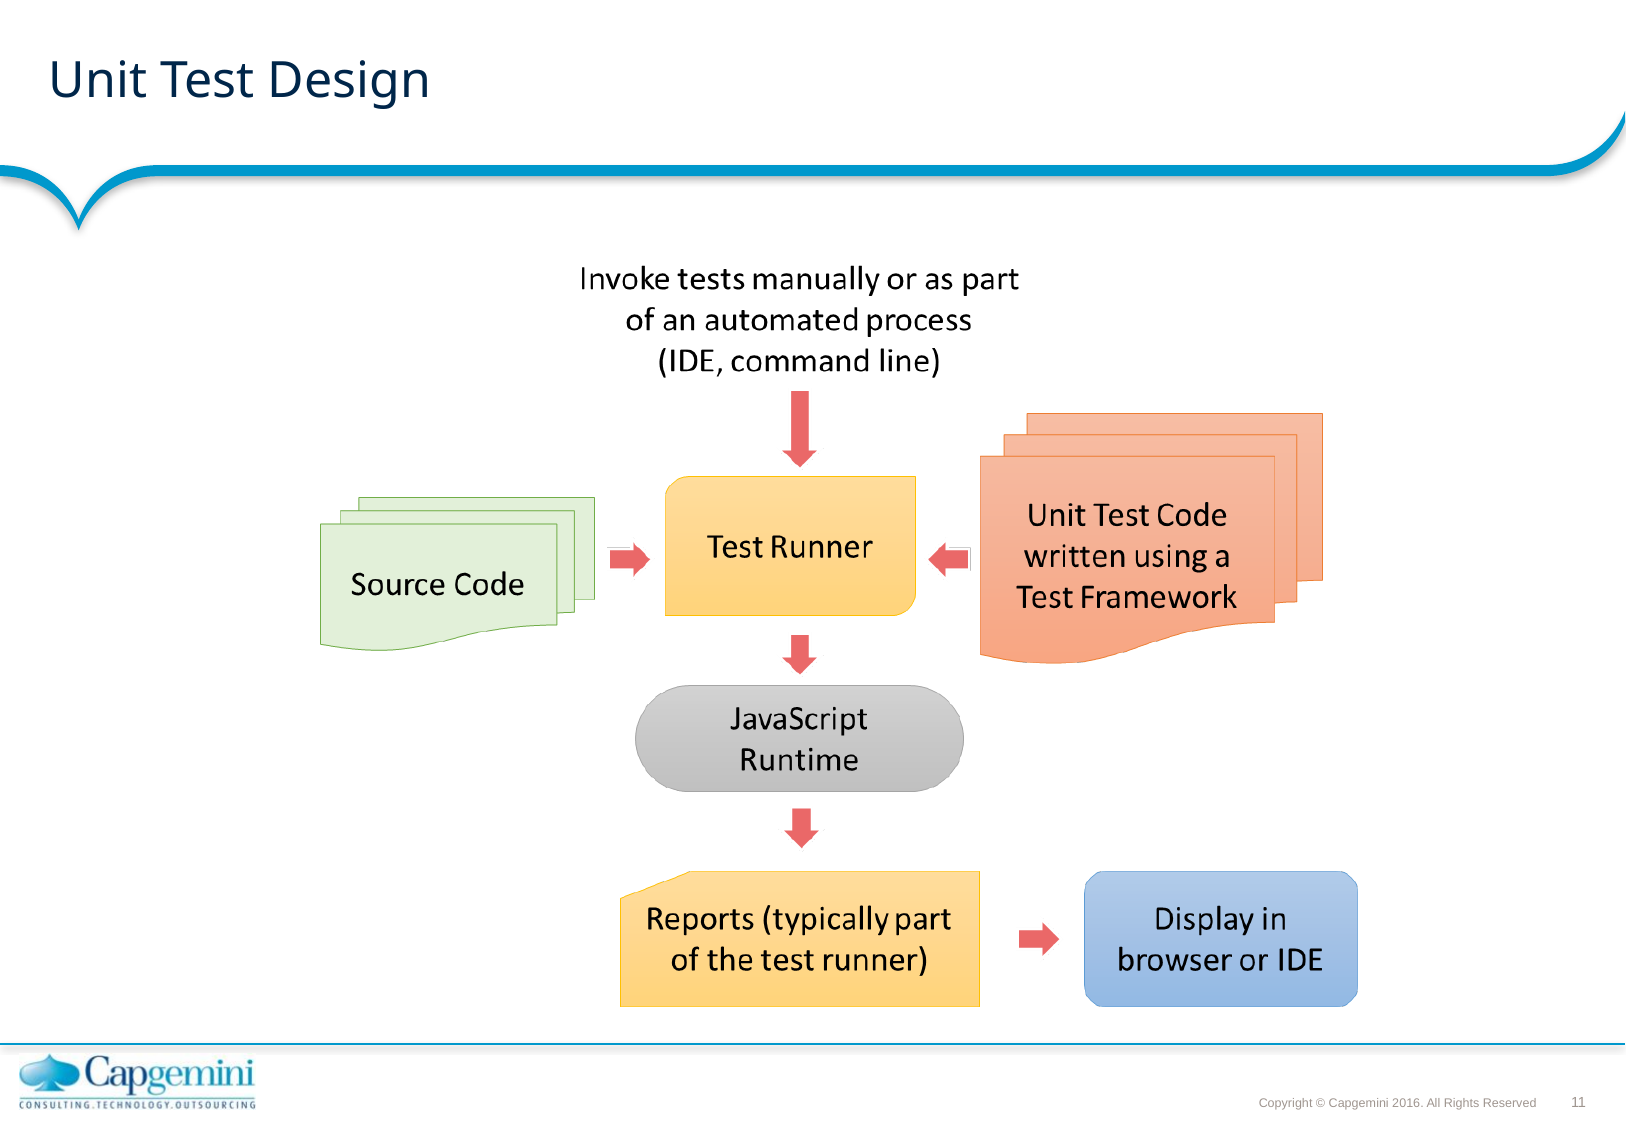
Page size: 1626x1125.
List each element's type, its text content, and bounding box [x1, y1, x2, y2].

picture [19, 1053, 256, 1110]
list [320, 244, 1358, 1008]
title Unit Test Design [0, 0, 1625, 165]
